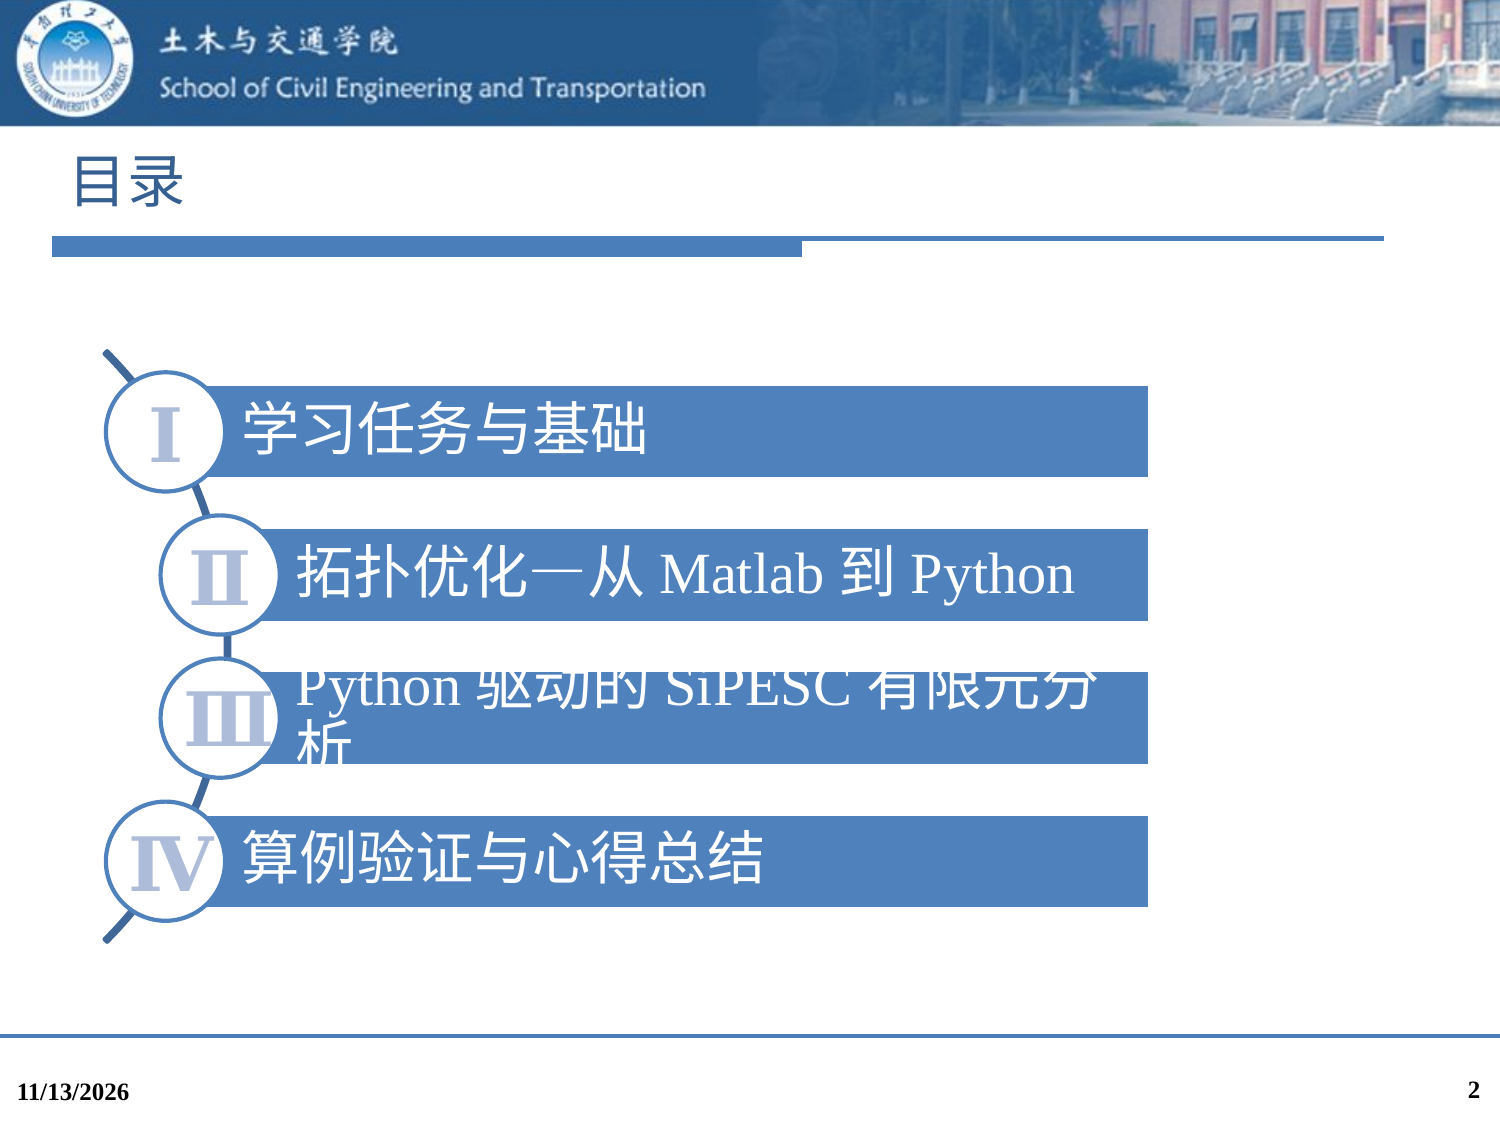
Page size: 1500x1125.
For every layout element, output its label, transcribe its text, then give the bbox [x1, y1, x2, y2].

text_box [94, 336, 1159, 957]
slide_number 2 [1385, 1058, 1496, 1119]
title 目录 [54, 136, 1379, 230]
picture [0, 0, 1500, 128]
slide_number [1, 1060, 227, 1121]
